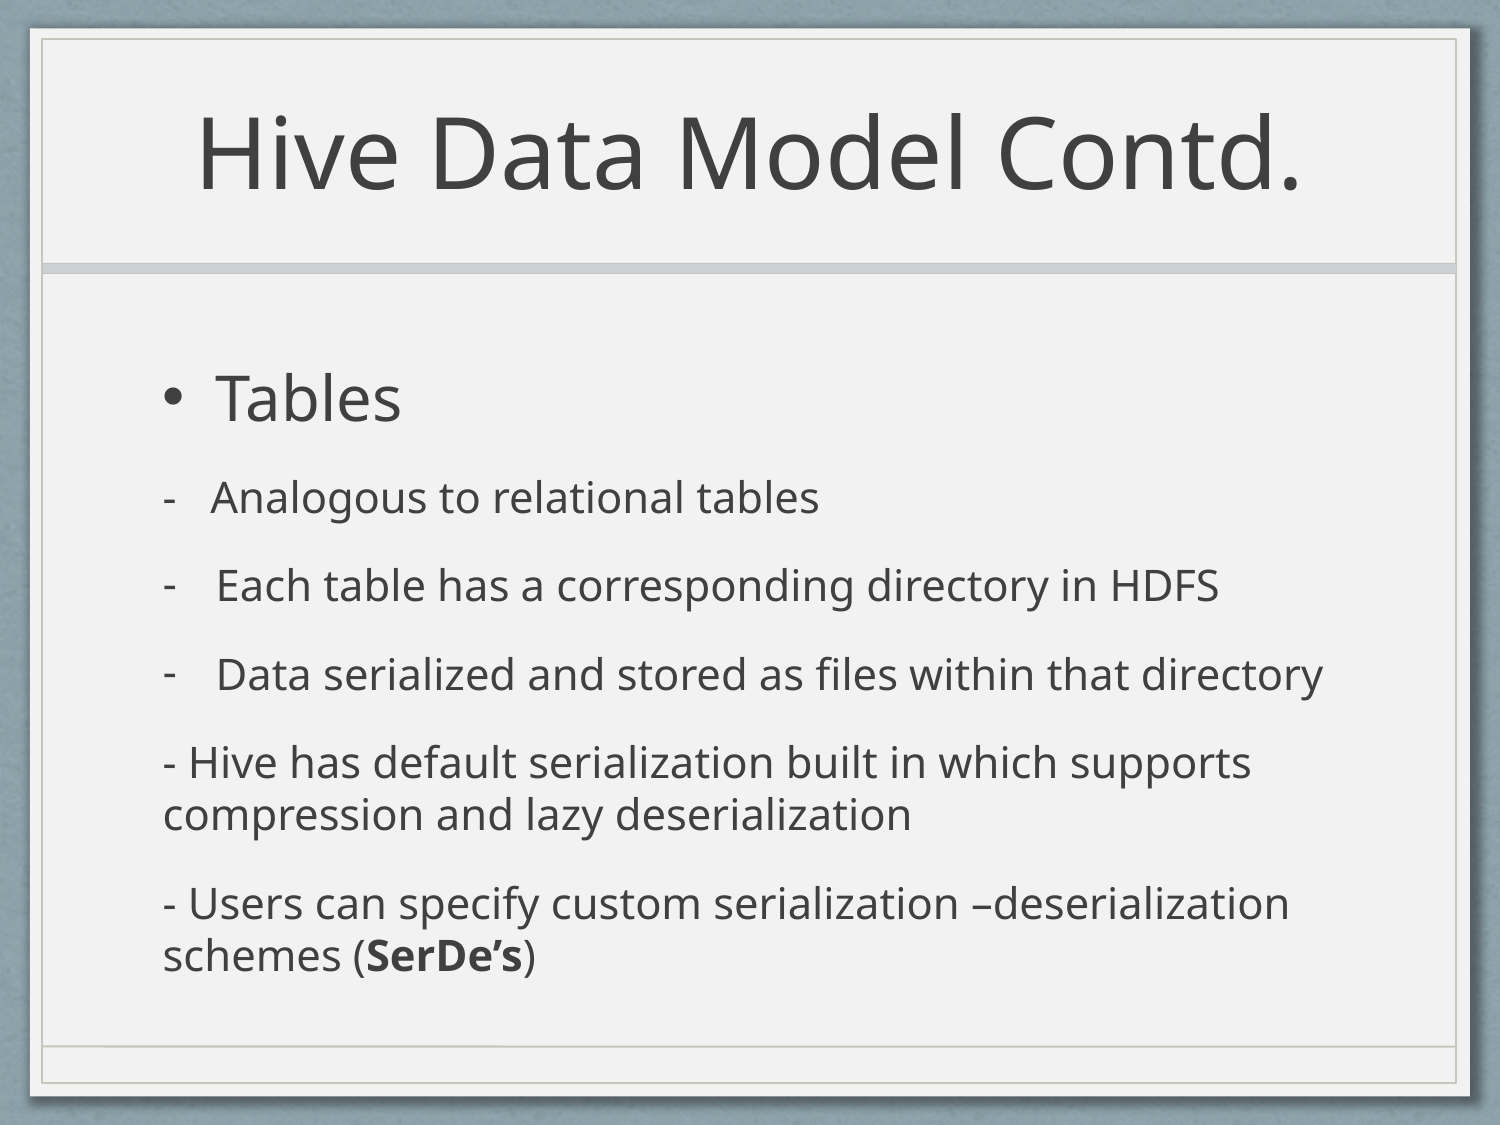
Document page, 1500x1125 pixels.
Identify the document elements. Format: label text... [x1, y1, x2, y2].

list Tables - Analogous to relational tables Each table has a corresponding directory in HDFS Data serialized and stored as files within that directory - Hive has default serialization built in which supports compression and lazy deserialization - Users can specify custom serialization –deserialization schemes (SerDe’s) [147, 350, 1353, 995]
title Hive Data Model Contd. [147, 40, 1353, 260]
